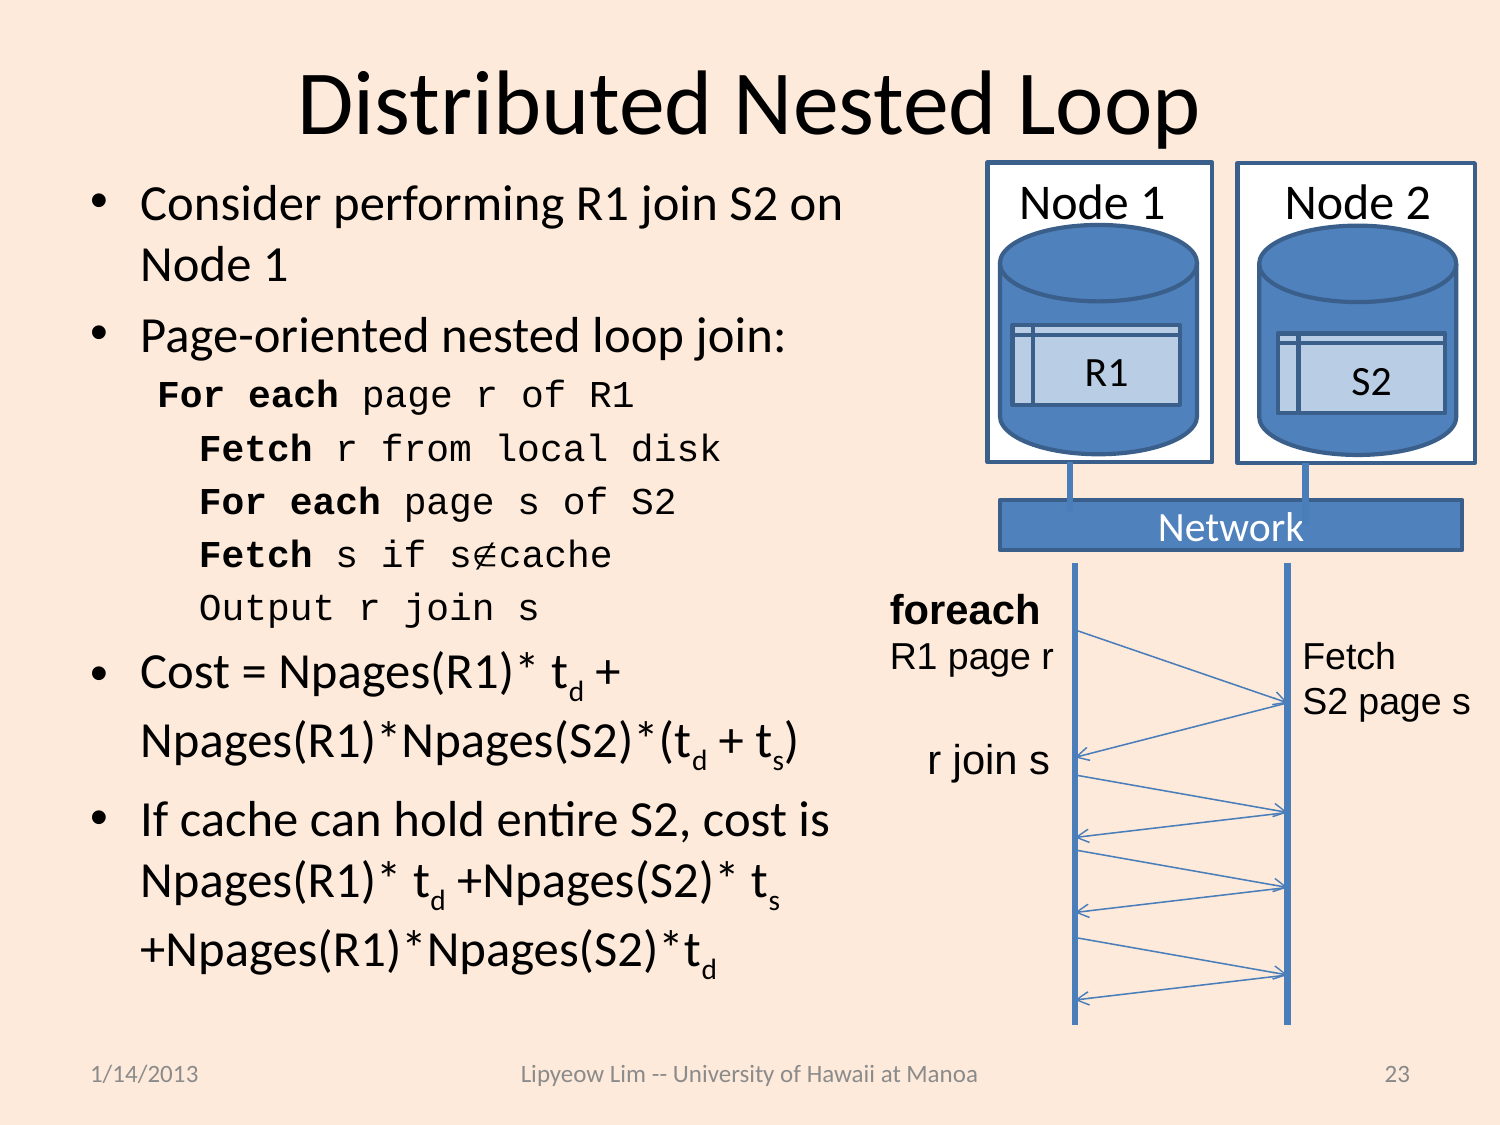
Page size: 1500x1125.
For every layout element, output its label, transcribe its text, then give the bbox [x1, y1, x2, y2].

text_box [1074, 692, 1288, 759]
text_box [1074, 887, 1288, 913]
text_box r join s [912, 725, 1075, 790]
slide_number 23 [1074, 1042, 1425, 1103]
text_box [1074, 630, 1288, 692]
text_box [987, 162, 1476, 551]
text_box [1074, 849, 1288, 887]
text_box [1074, 937, 1288, 974]
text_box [1074, 812, 1288, 838]
title Distributed Nested Loop [74, 44, 1426, 151]
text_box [1074, 774, 1288, 812]
text_box foreach R1 page r [875, 575, 1075, 685]
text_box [1074, 974, 1288, 1001]
text_box Fetch S2 page s [1287, 624, 1500, 781]
list Consider performing R1 join S2 on Node 1 Page-oriented nested loop join: For each page r of R1 Fetch r from local disk For each page s of S2 Fetch s if scache Output r join s Cost = Npages(R1)* td + Npages(R1)*Npages(S2)*(td + ts) If cache can hold entire S2, cost is Npages(R1)* td +Npages(S2)* ts +Npages(R1)*Npages(S2)*td [74, 162, 913, 1006]
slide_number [75, 1042, 425, 1103]
footer Lipyeow Lim -- University of Hawaii at Manoa [450, 1042, 1050, 1103]
